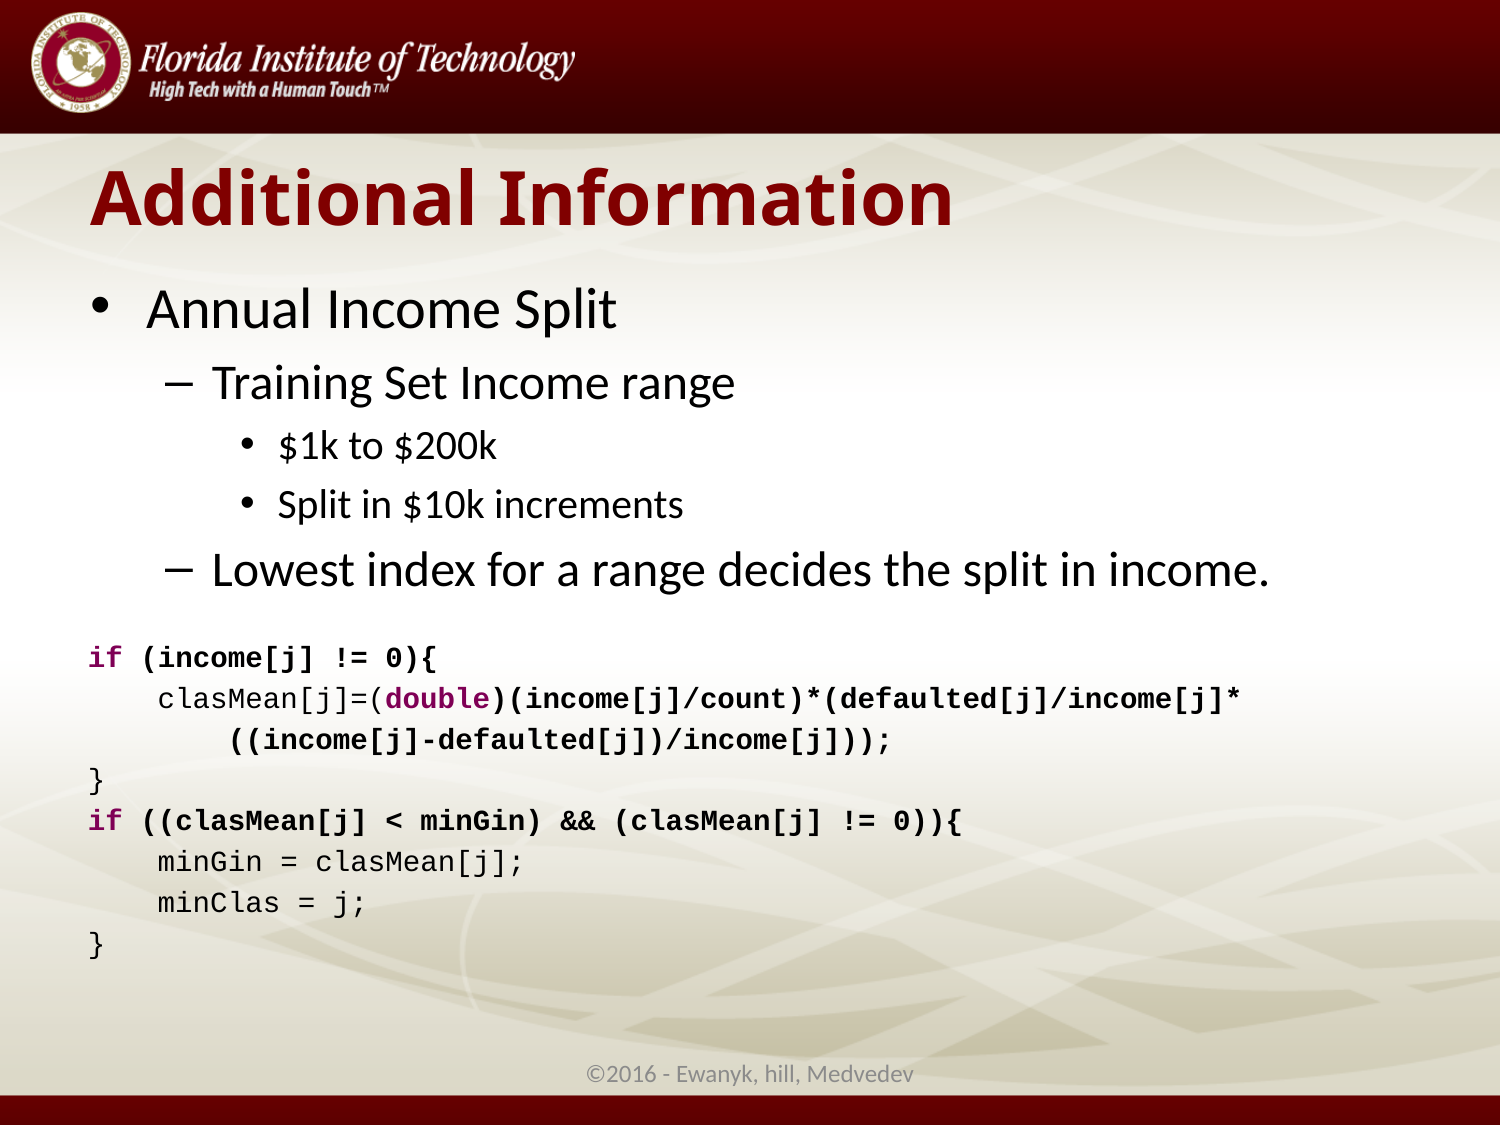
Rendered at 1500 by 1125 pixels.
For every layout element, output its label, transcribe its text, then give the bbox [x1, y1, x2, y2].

picture [0, 0, 1500, 1125]
title Additional Information [75, 132, 1425, 259]
list if (income[j] != 0){ clasMean[j]=(double)(income[j]/count)*(defaulted[j]/income[j]* ((income[j]-defaulted[j])/income[j])); } if ((clasMean[j] < minGin) && (clasMean[j] != 0)){ minGin = clasMean[j]; minClas = j; } [72, 630, 1425, 1005]
footer ©2016 - Ewanyk, hill, Medvedev [512, 1042, 988, 1103]
list Annual Income Split Training Set Income range $1k to $200k Split in $10k increments Lowest index for a range decides the split in income. [75, 262, 1425, 629]
